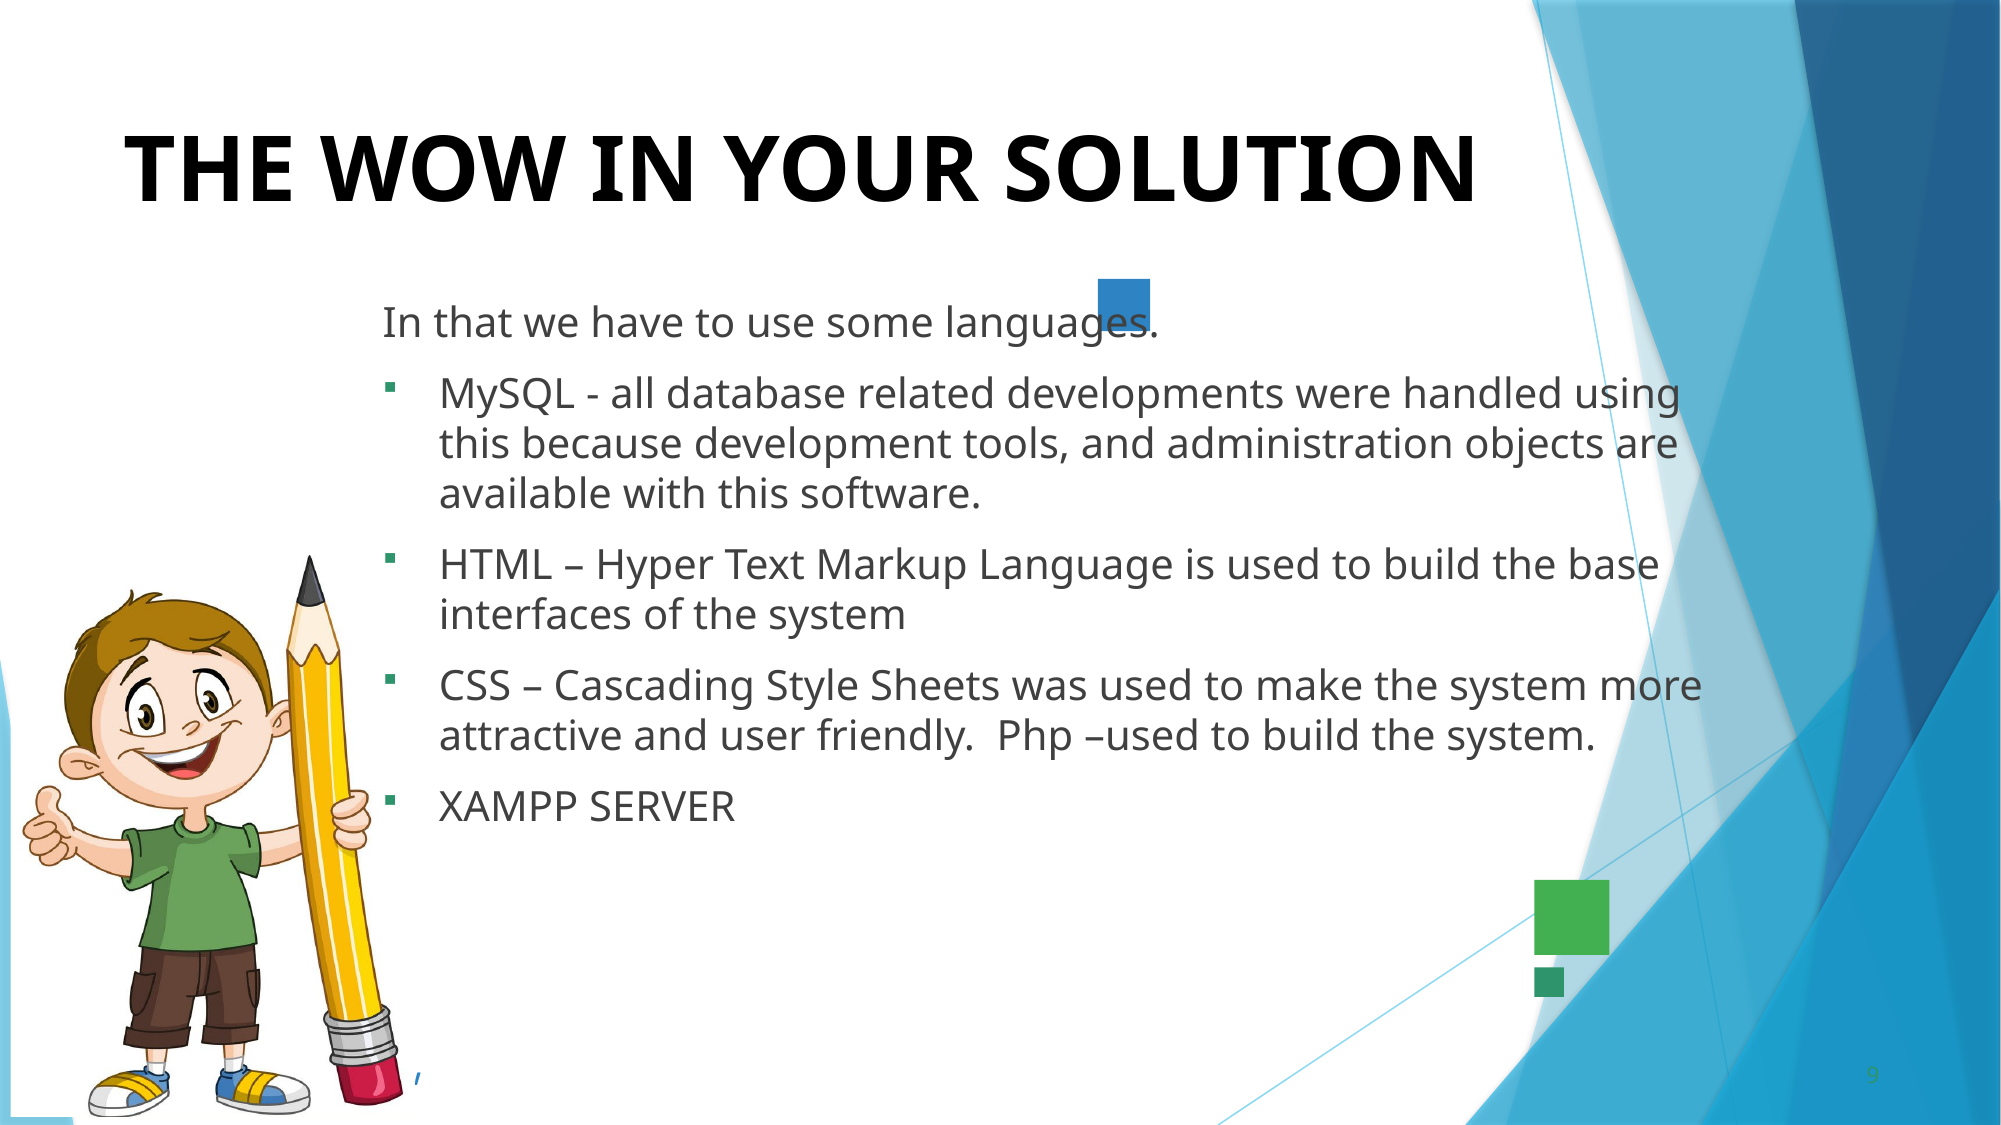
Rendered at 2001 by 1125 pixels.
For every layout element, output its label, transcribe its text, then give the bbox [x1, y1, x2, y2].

list In that we have to use some languages. MySQL - all database related developments were handled using this because development tools, and administration objects are available with this software. HTML – Hyper Text Markup Language is used to build the base interfaces of the system CSS – Cascading Style Sheets was used to make the system more attractive and user friendly. Php –used to build the system. XAMPP SERVER [367, 263, 1739, 847]
picture [9, 554, 416, 1117]
title THE WOW IN YOUR SOLUTION [108, 103, 1504, 336]
